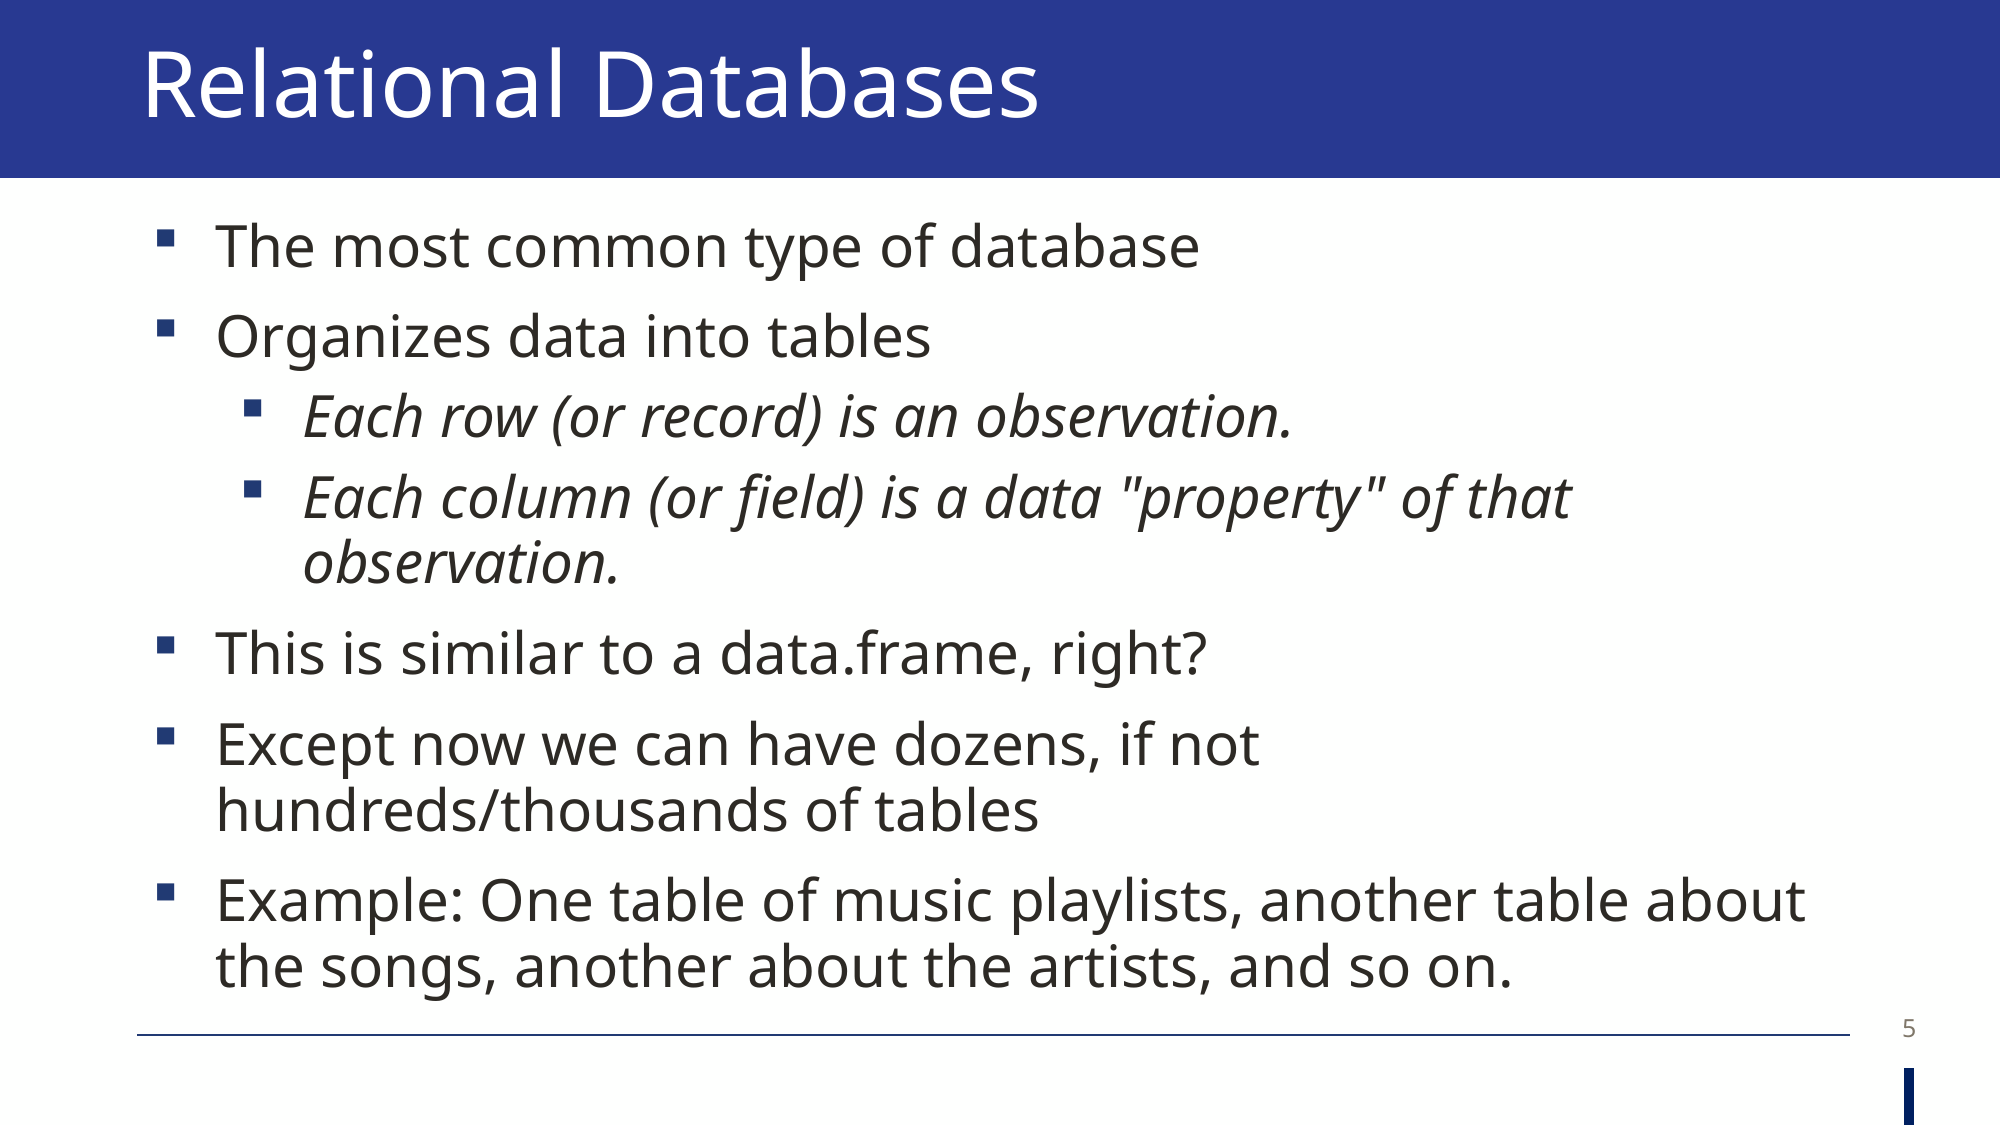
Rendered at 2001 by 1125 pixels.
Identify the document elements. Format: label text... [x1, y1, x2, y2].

title Relational Databases [125, 29, 1850, 148]
list The most common type of database Organizes data into tables Each row (or record) is an observation. Each column (or field) is a data "property" of that observation. This is similar to a data.frame, right? Except now we can have dozens, if not hundreds/thousands of tables Example: One table of music playlists, another table about the songs, another about the artists, and so on. [137, 207, 1850, 1014]
